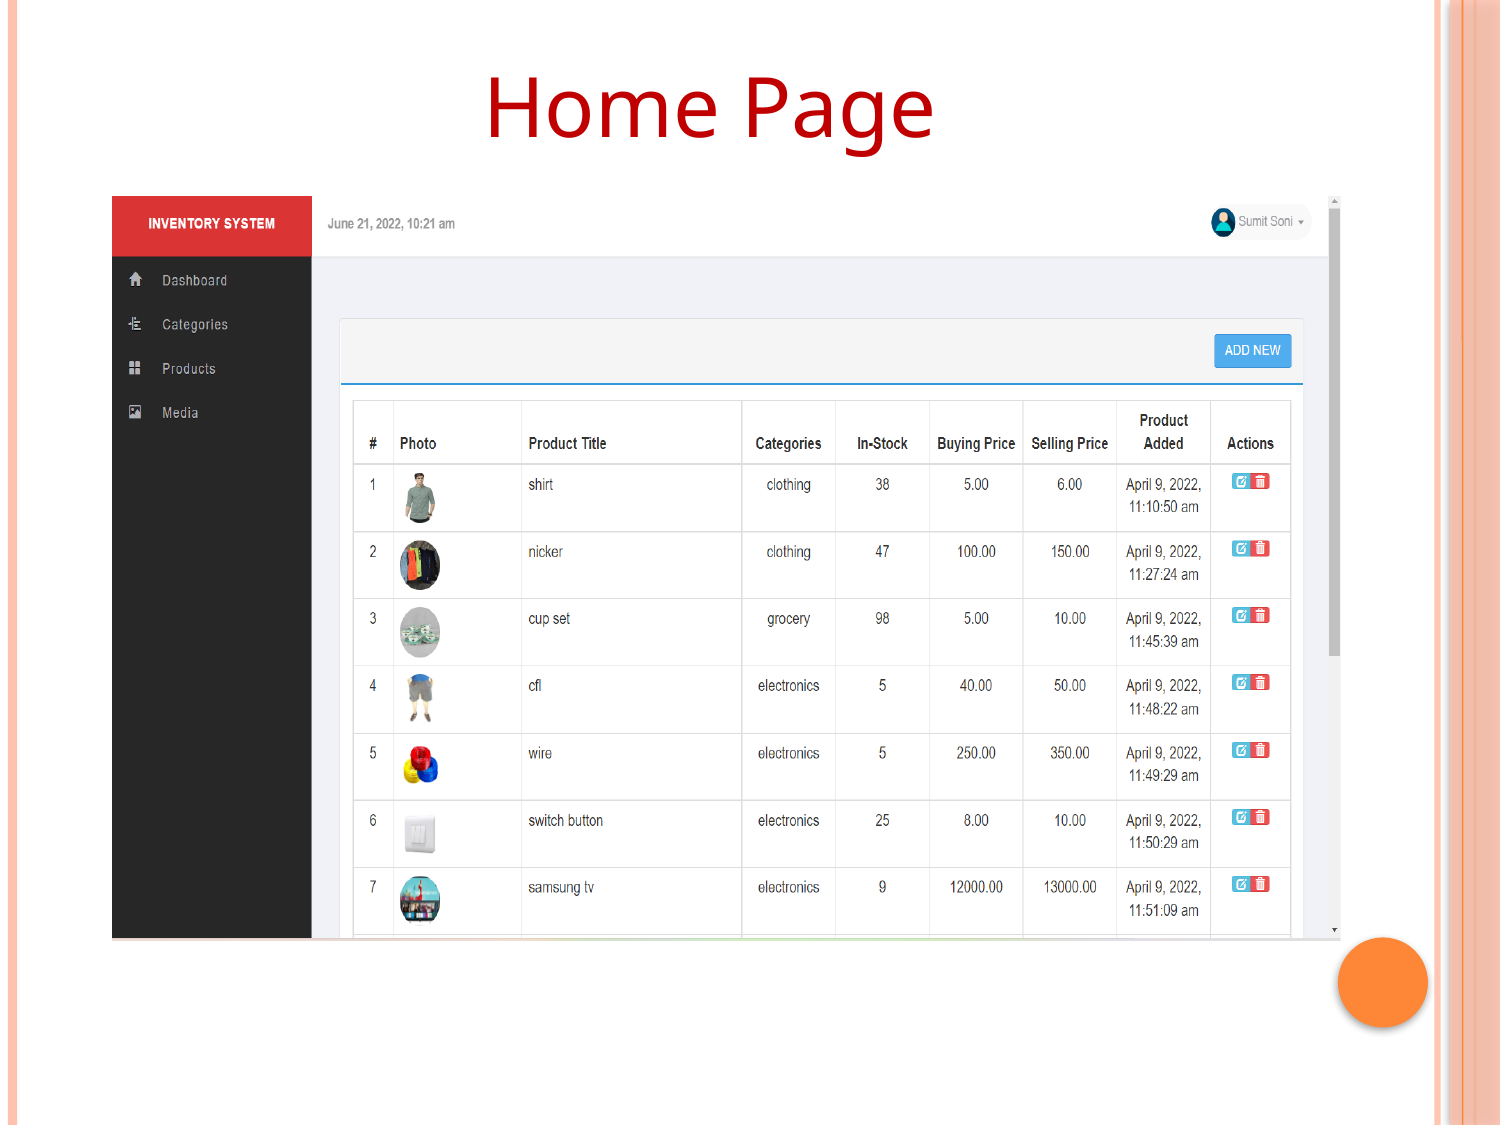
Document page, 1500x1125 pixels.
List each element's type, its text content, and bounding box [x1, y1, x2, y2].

text_box Home Page [468, 46, 952, 162]
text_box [111, 195, 1342, 941]
